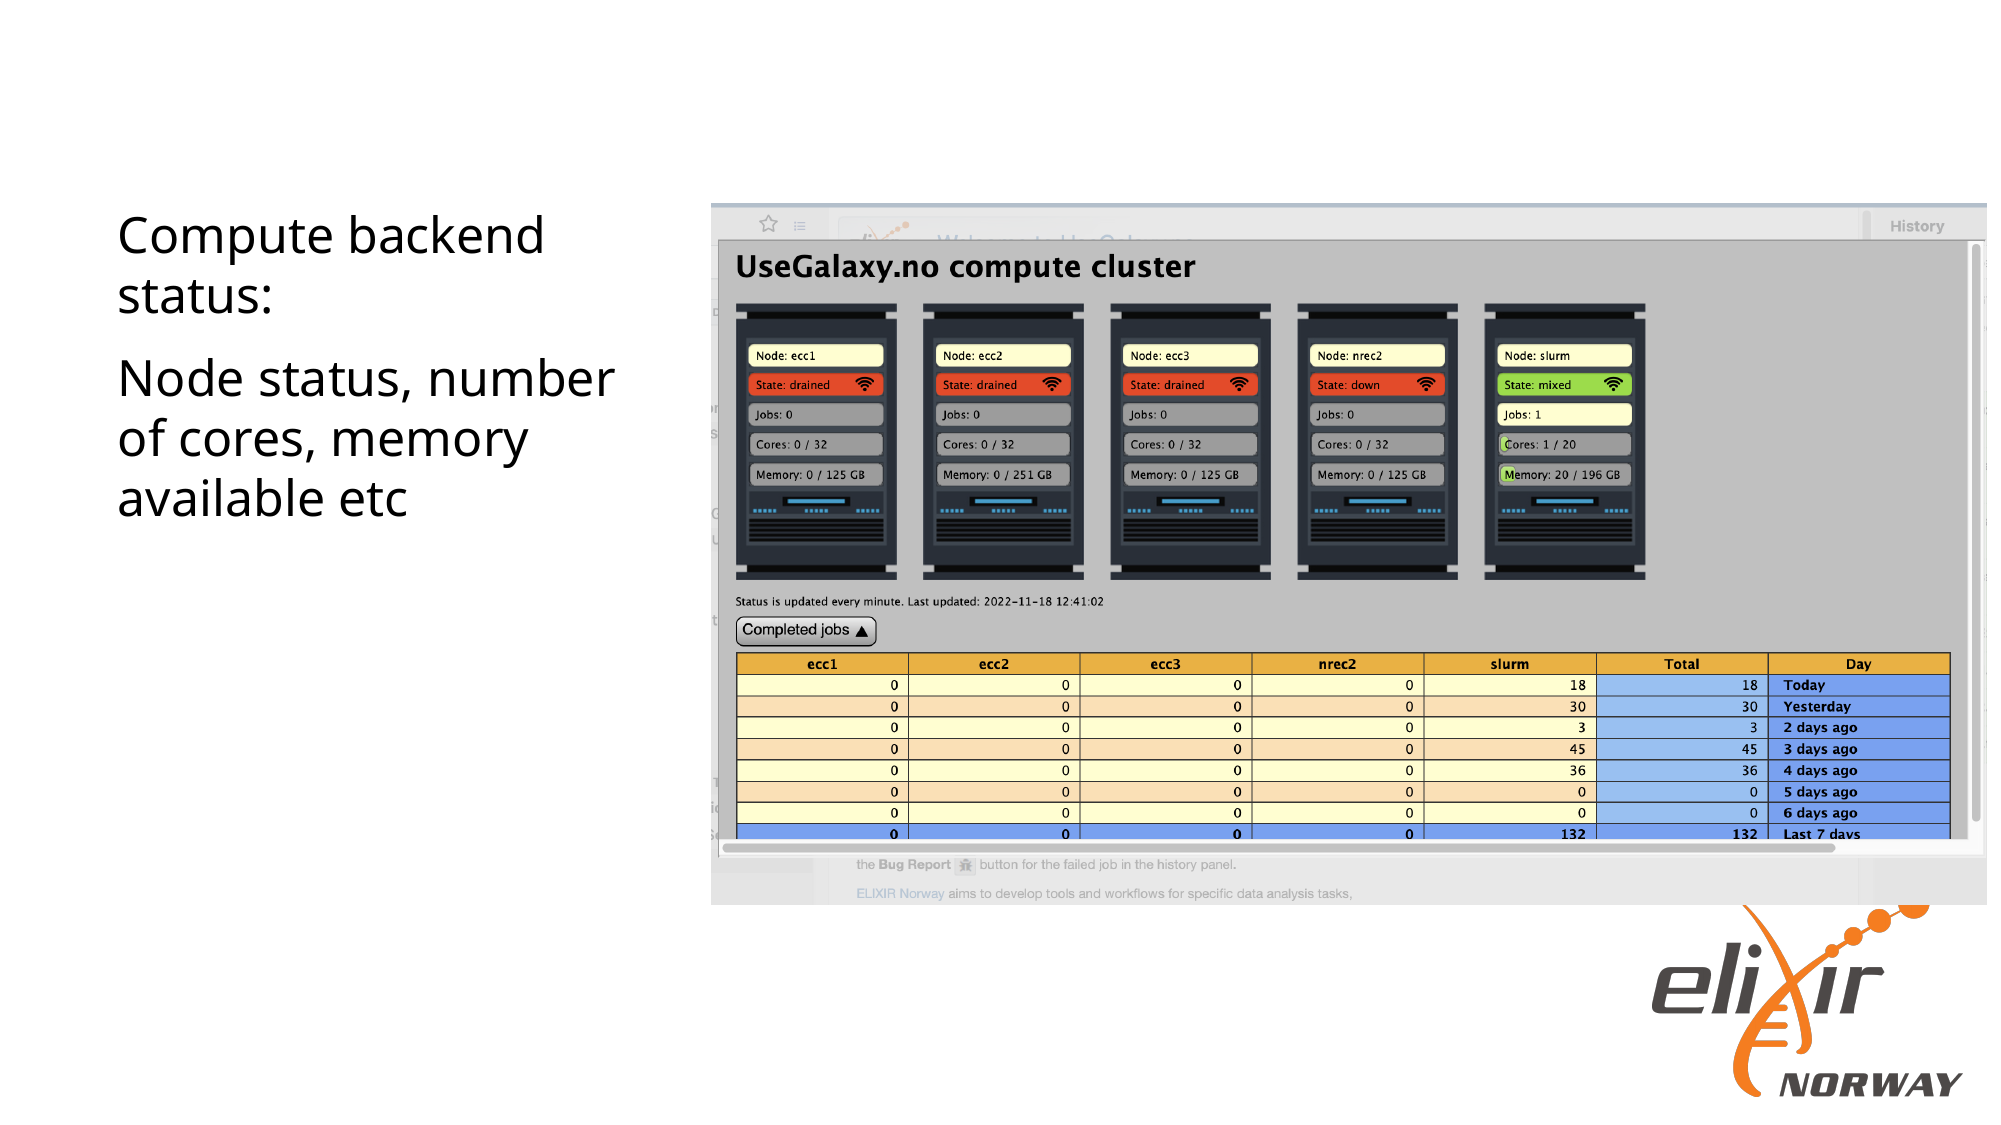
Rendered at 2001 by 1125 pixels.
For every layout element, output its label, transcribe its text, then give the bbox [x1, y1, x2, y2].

picture [711, 203, 1987, 1097]
text_box Compute backend status: Node status, number of cores, memory available etc [117, 203, 651, 1069]
